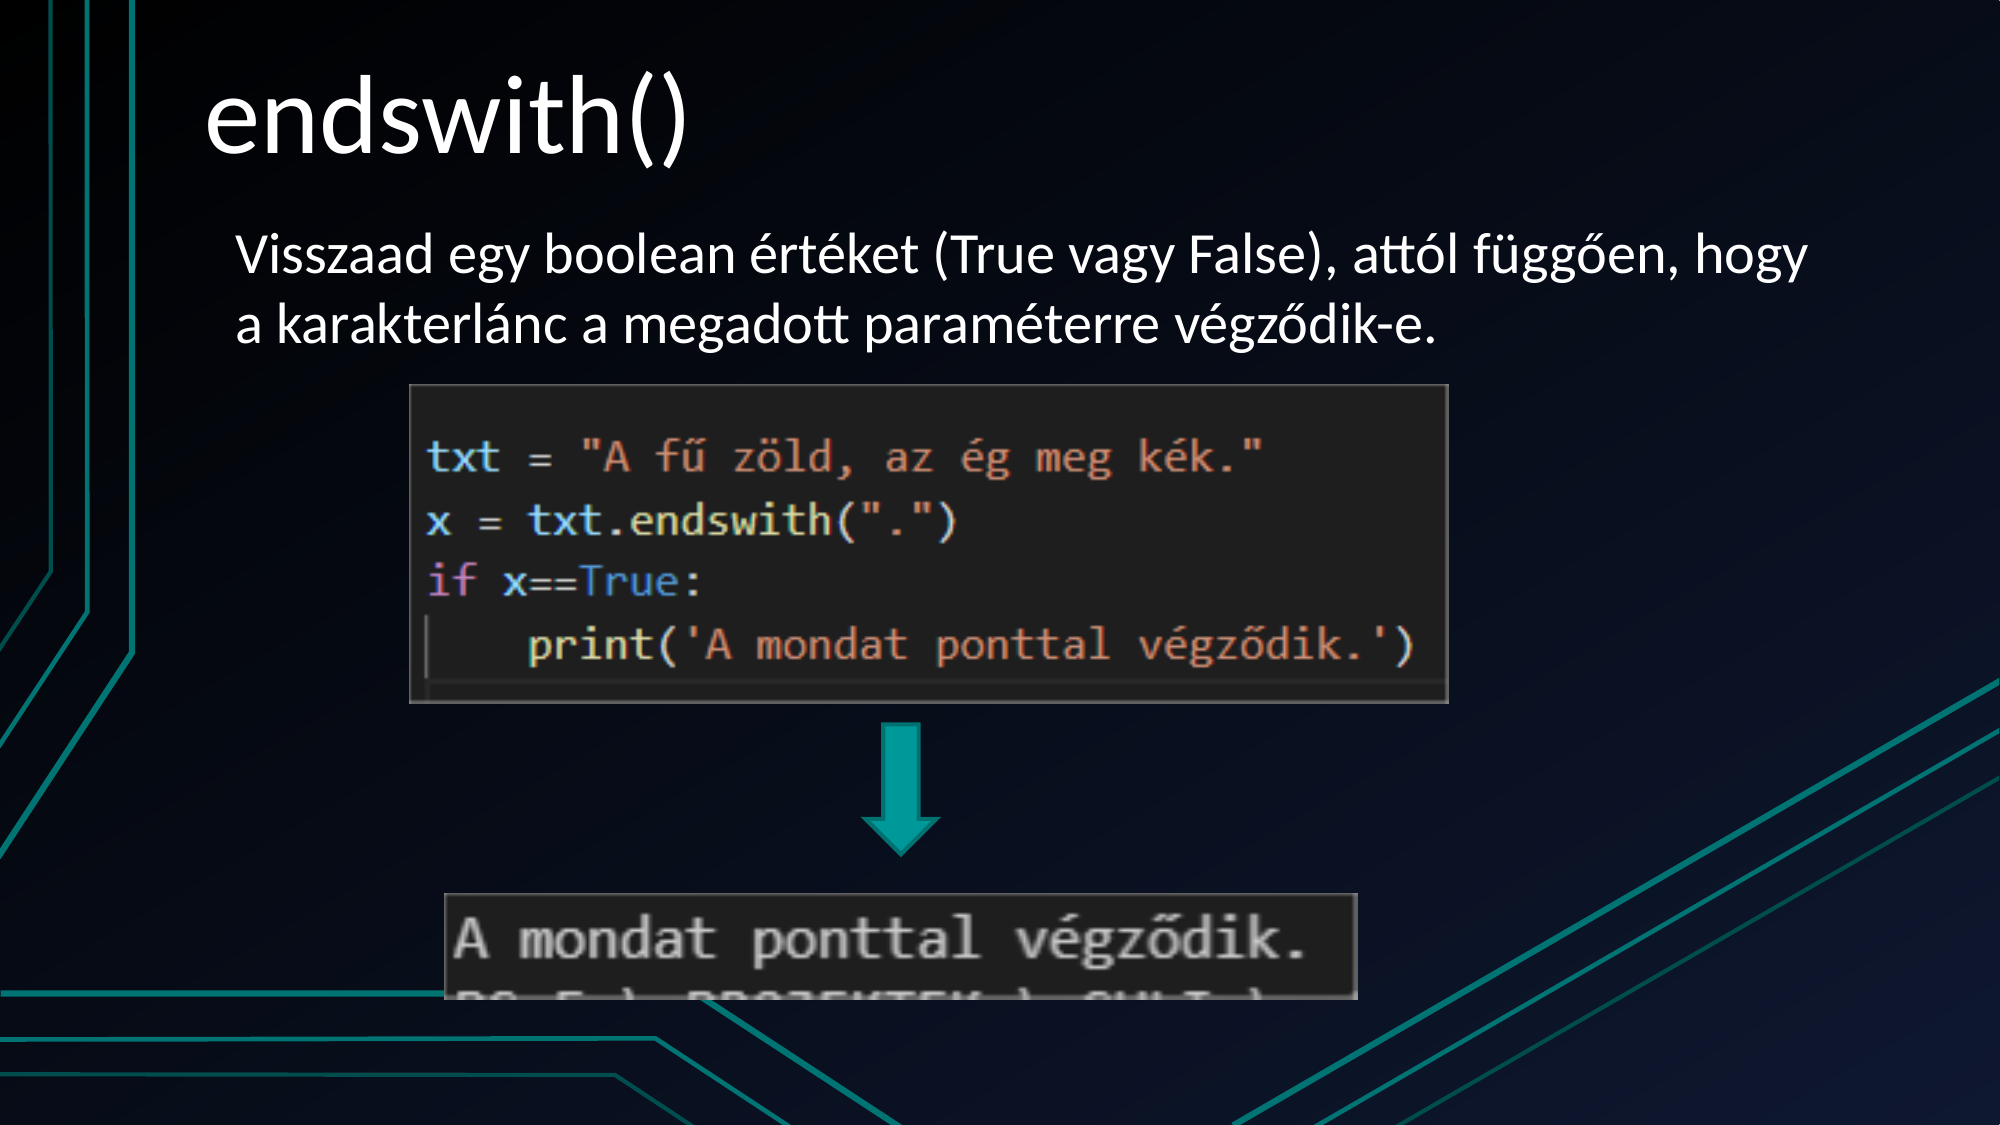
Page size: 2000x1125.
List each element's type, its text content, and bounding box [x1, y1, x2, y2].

picture [408, 384, 1449, 705]
text_box Visszaad egy boolean értéket (True vagy False), attól függően, hogy a karakterlánc a megadott paraméterre végződik-e. [220, 208, 1839, 363]
text_box [860, 722, 942, 858]
title endswith() [184, 42, 1603, 188]
picture [444, 892, 1358, 1000]
